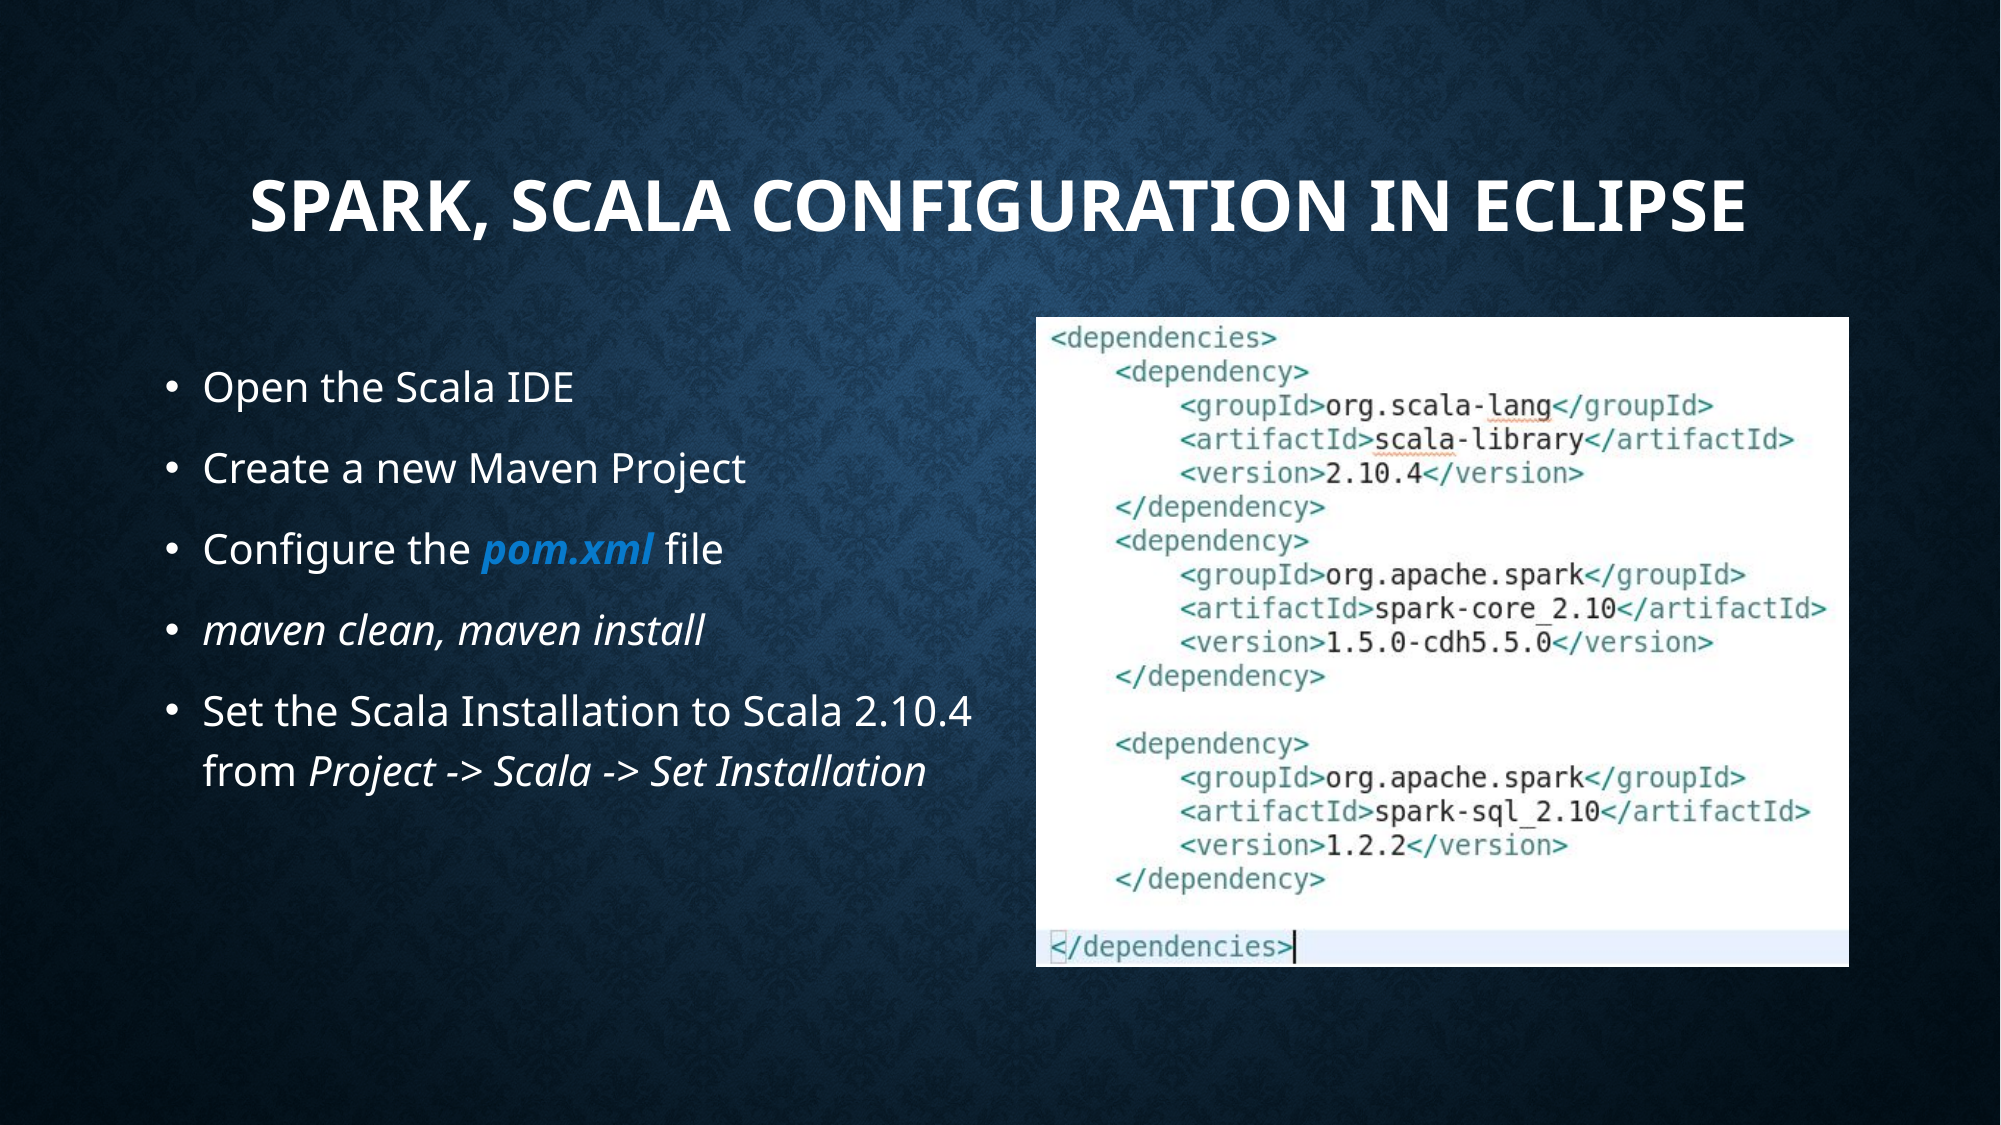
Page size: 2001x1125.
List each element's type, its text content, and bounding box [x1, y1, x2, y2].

title Spark, scala configuration in eclipse [149, 99, 1849, 318]
list Open the Scala IDE Create a new Maven Project Configure the pom.xml file maven clean, maven install Set the Scala Installation to Scala 2.10.4 from Project -> Scala -> Set Installation [149, 343, 1022, 950]
picture [1036, 317, 1849, 967]
